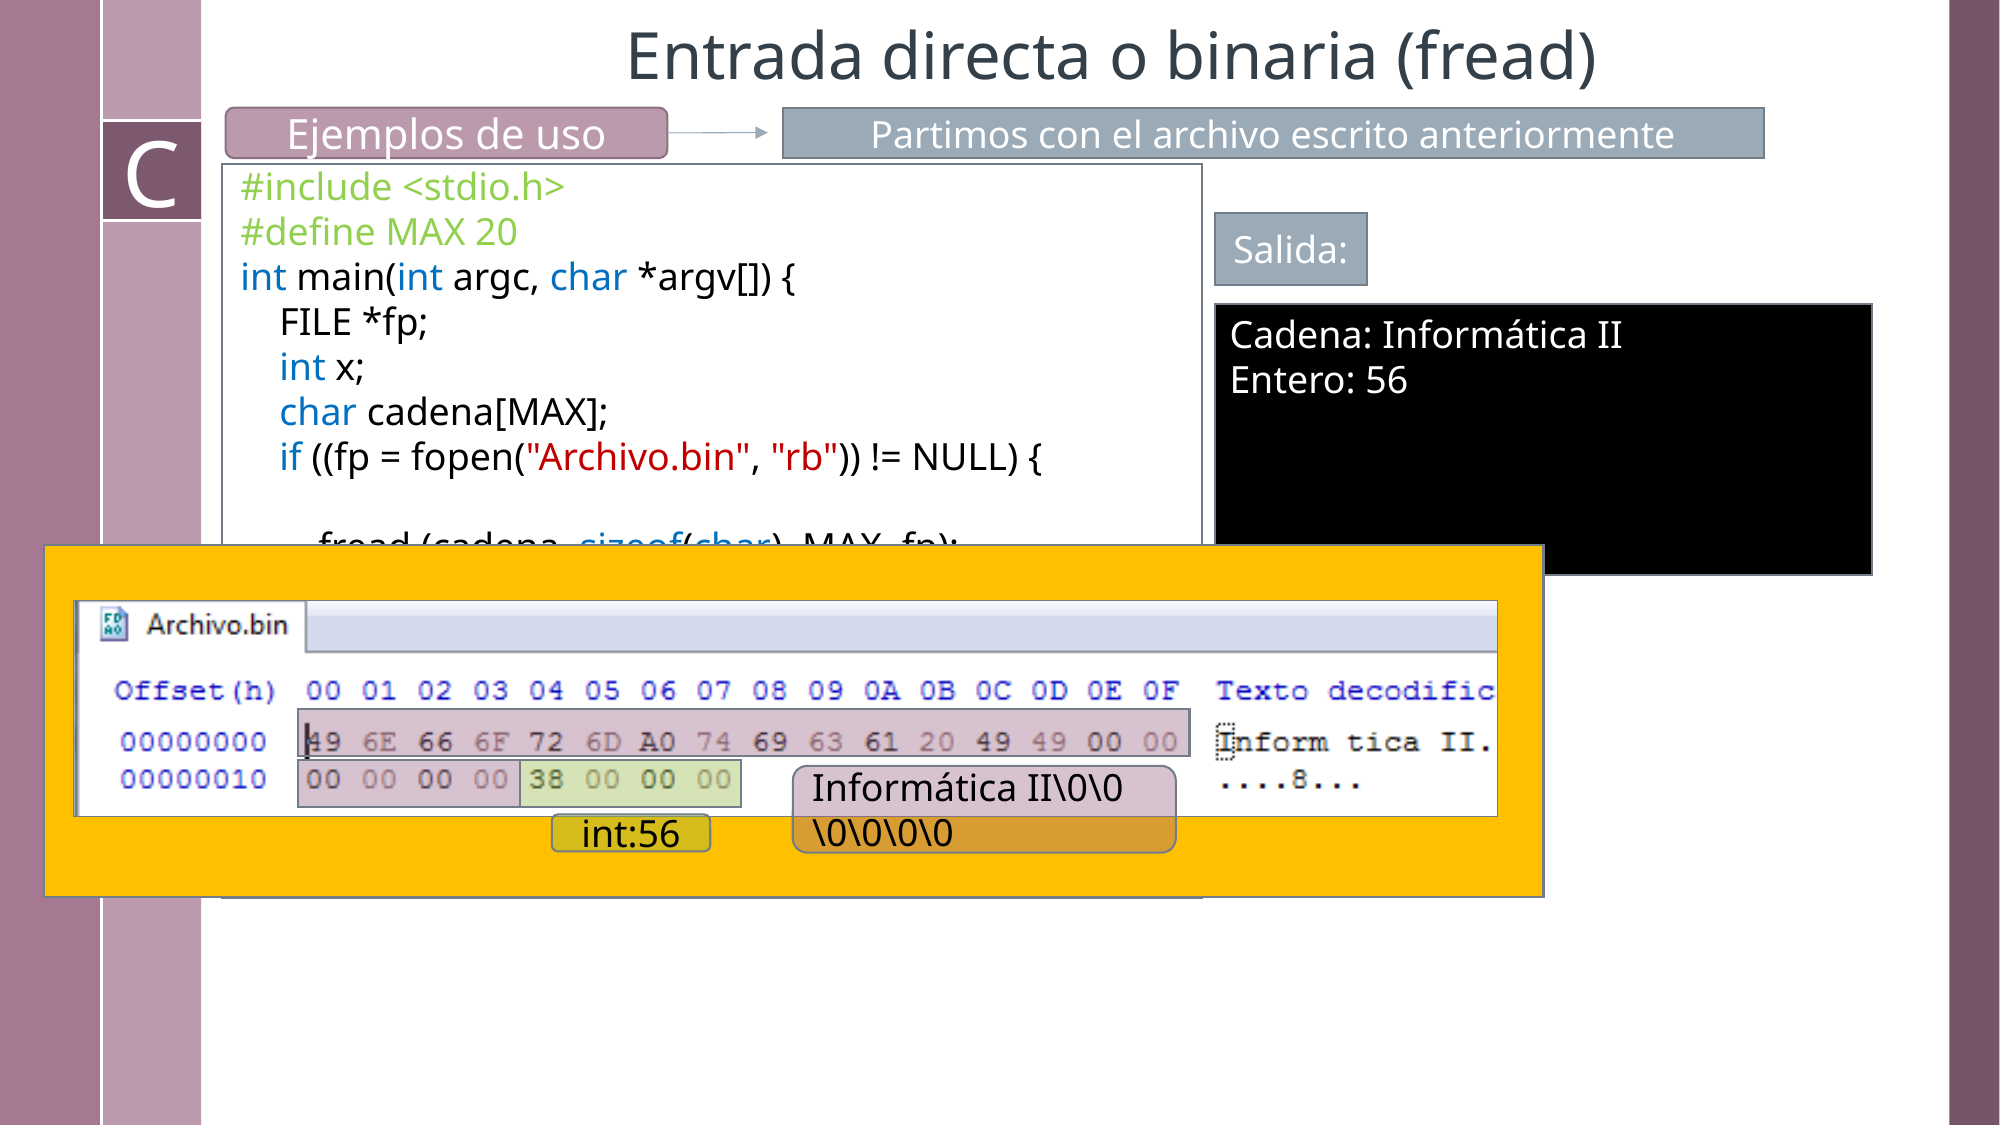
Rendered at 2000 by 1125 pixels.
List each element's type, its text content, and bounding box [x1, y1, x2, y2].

text_box #include <stdio.h> #define MAX 20 int main(int argc, char *argv[]) { FILE *fp; int x; char cadena[MAX]; if ((fp = fopen("Archivo.bin", "rb")) != NULL) { fread (cadena, sizeof(char), MAX, fp); fread (&x, sizeof(int), 1, fp); printf("Cadena: %s\nEntero: %d", cadena , x); } else printf("Problemas al abrir"); fclose(fp); return 0; } [225, 156, 1206, 544]
text_box [221, 163, 225, 544]
text_box Salida: [1214, 212, 1368, 286]
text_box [43, 545, 1544, 898]
text_box Cadena: Informática II Entero: 56 [1214, 303, 1873, 576]
text_box Partimos con el archivo escrito anteriormente [782, 107, 1765, 159]
title Entrada directa o binaria (fread) [610, 8, 1624, 101]
text_box Ejemplos de uso [224, 106, 669, 156]
